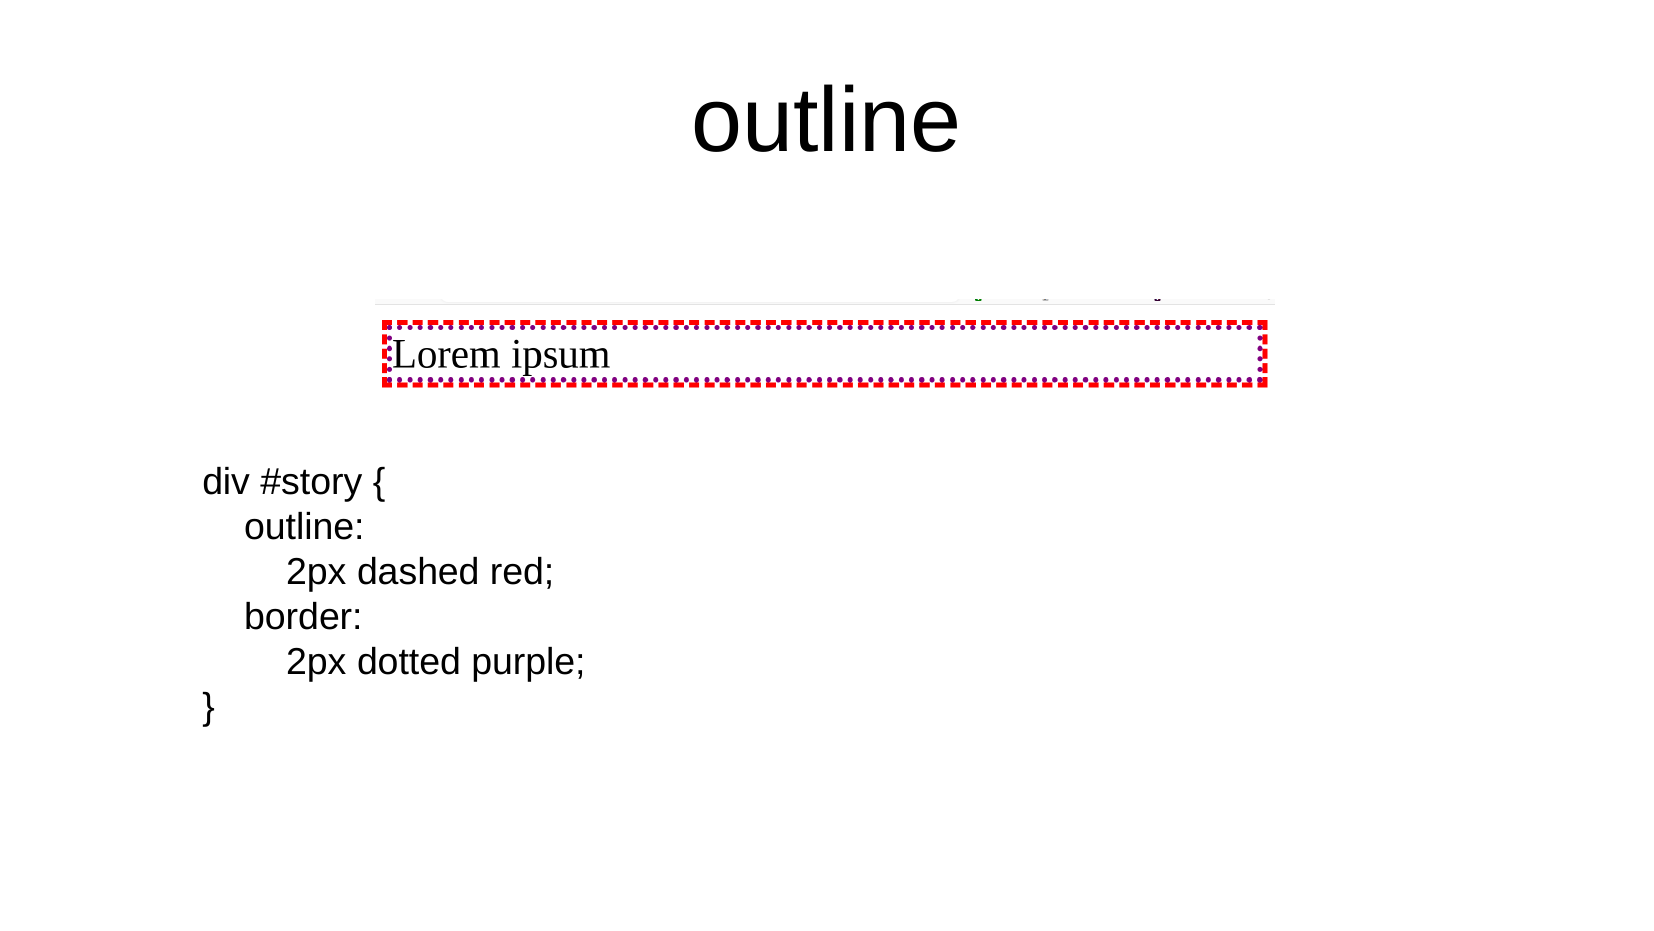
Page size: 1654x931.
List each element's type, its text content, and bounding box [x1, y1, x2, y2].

title outline [82, 37, 1571, 193]
picture [374, 299, 1275, 394]
text_box div #story { outline: 2px dashed red; border: 2px dotted purple; } [187, 450, 601, 717]
